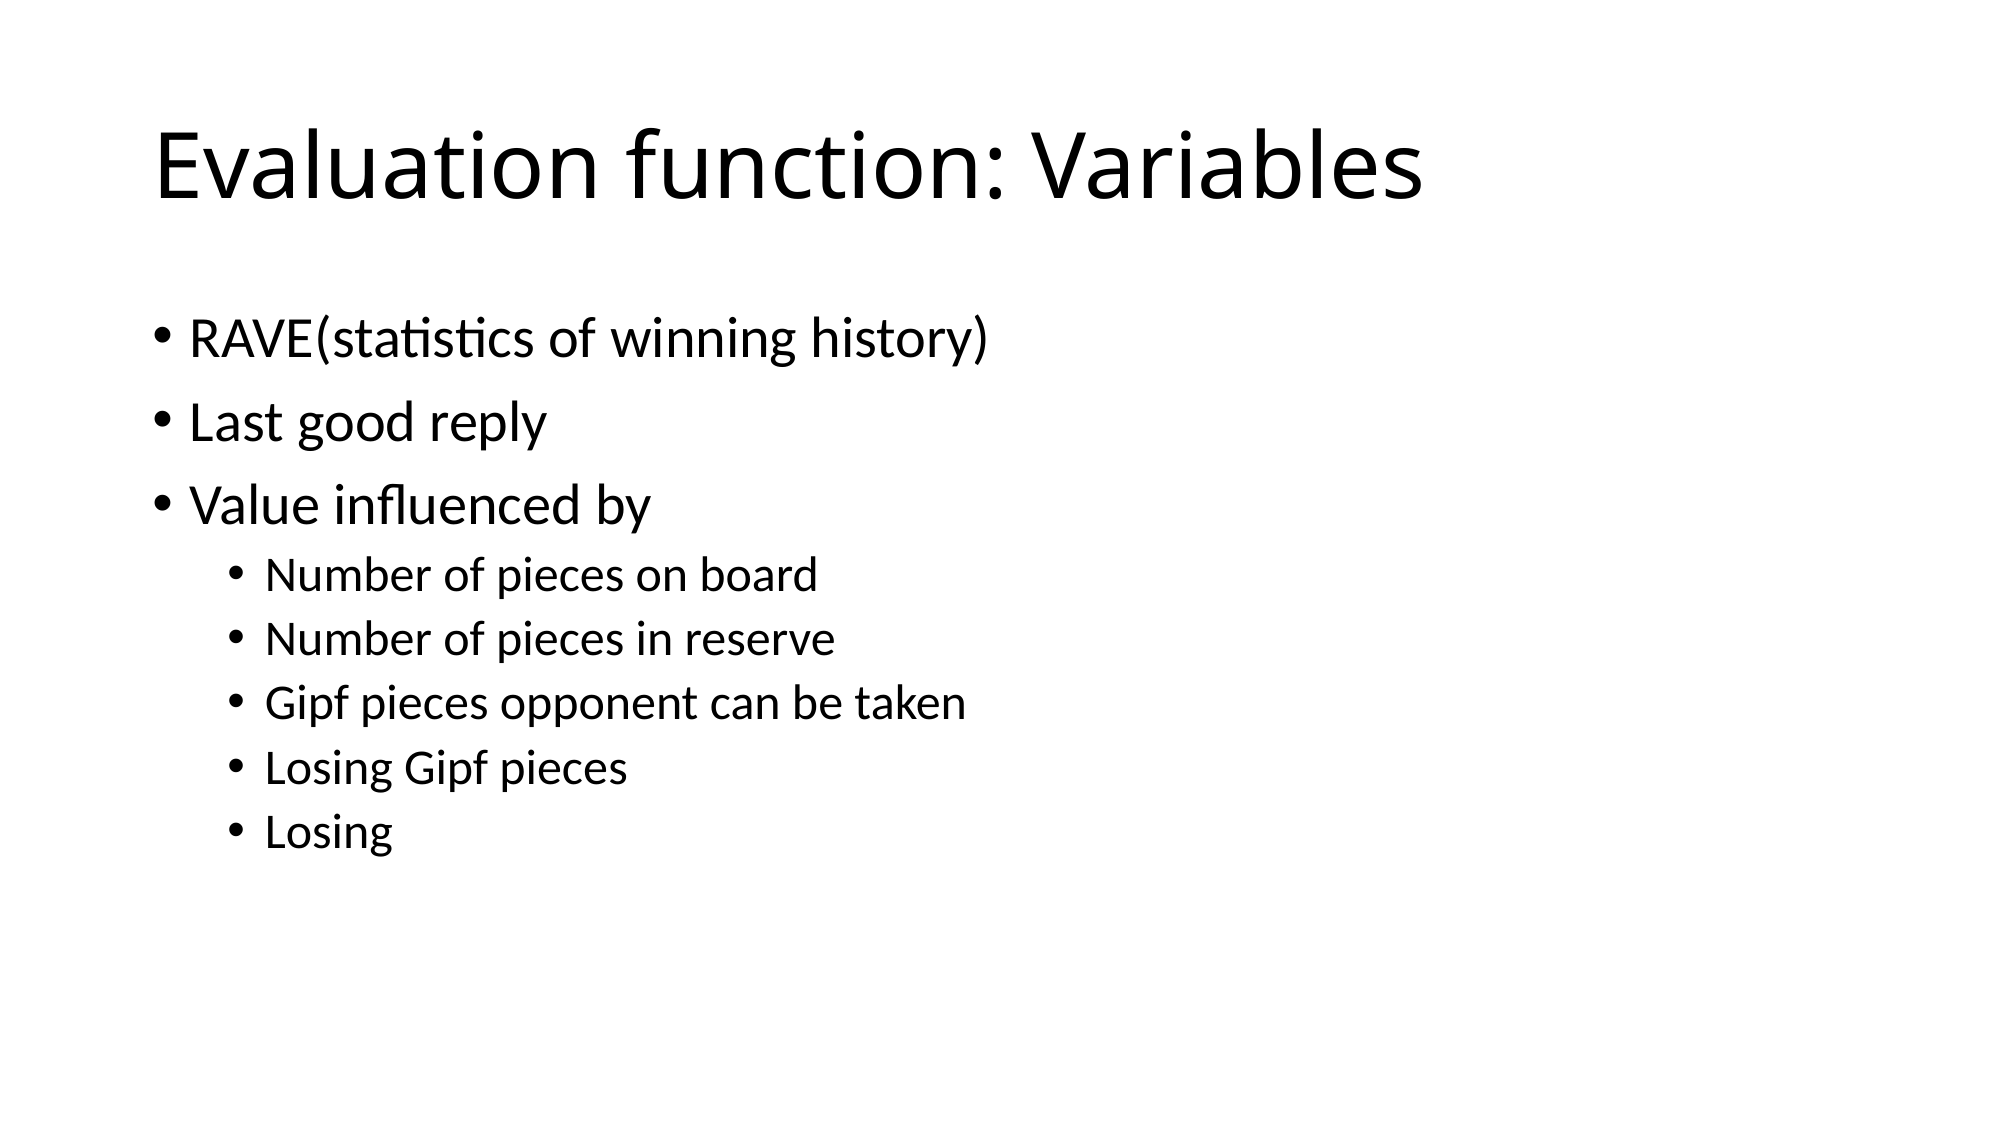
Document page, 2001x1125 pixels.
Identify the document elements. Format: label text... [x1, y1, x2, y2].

title Evaluation function: Variables [137, 59, 1863, 278]
list RAVE(statistics of winning history) Last good reply Value influenced by Number of pieces on board Number of pieces in reserve Gipf pieces opponent can be taken Losing Gipf pieces Losing [137, 299, 1863, 1014]
